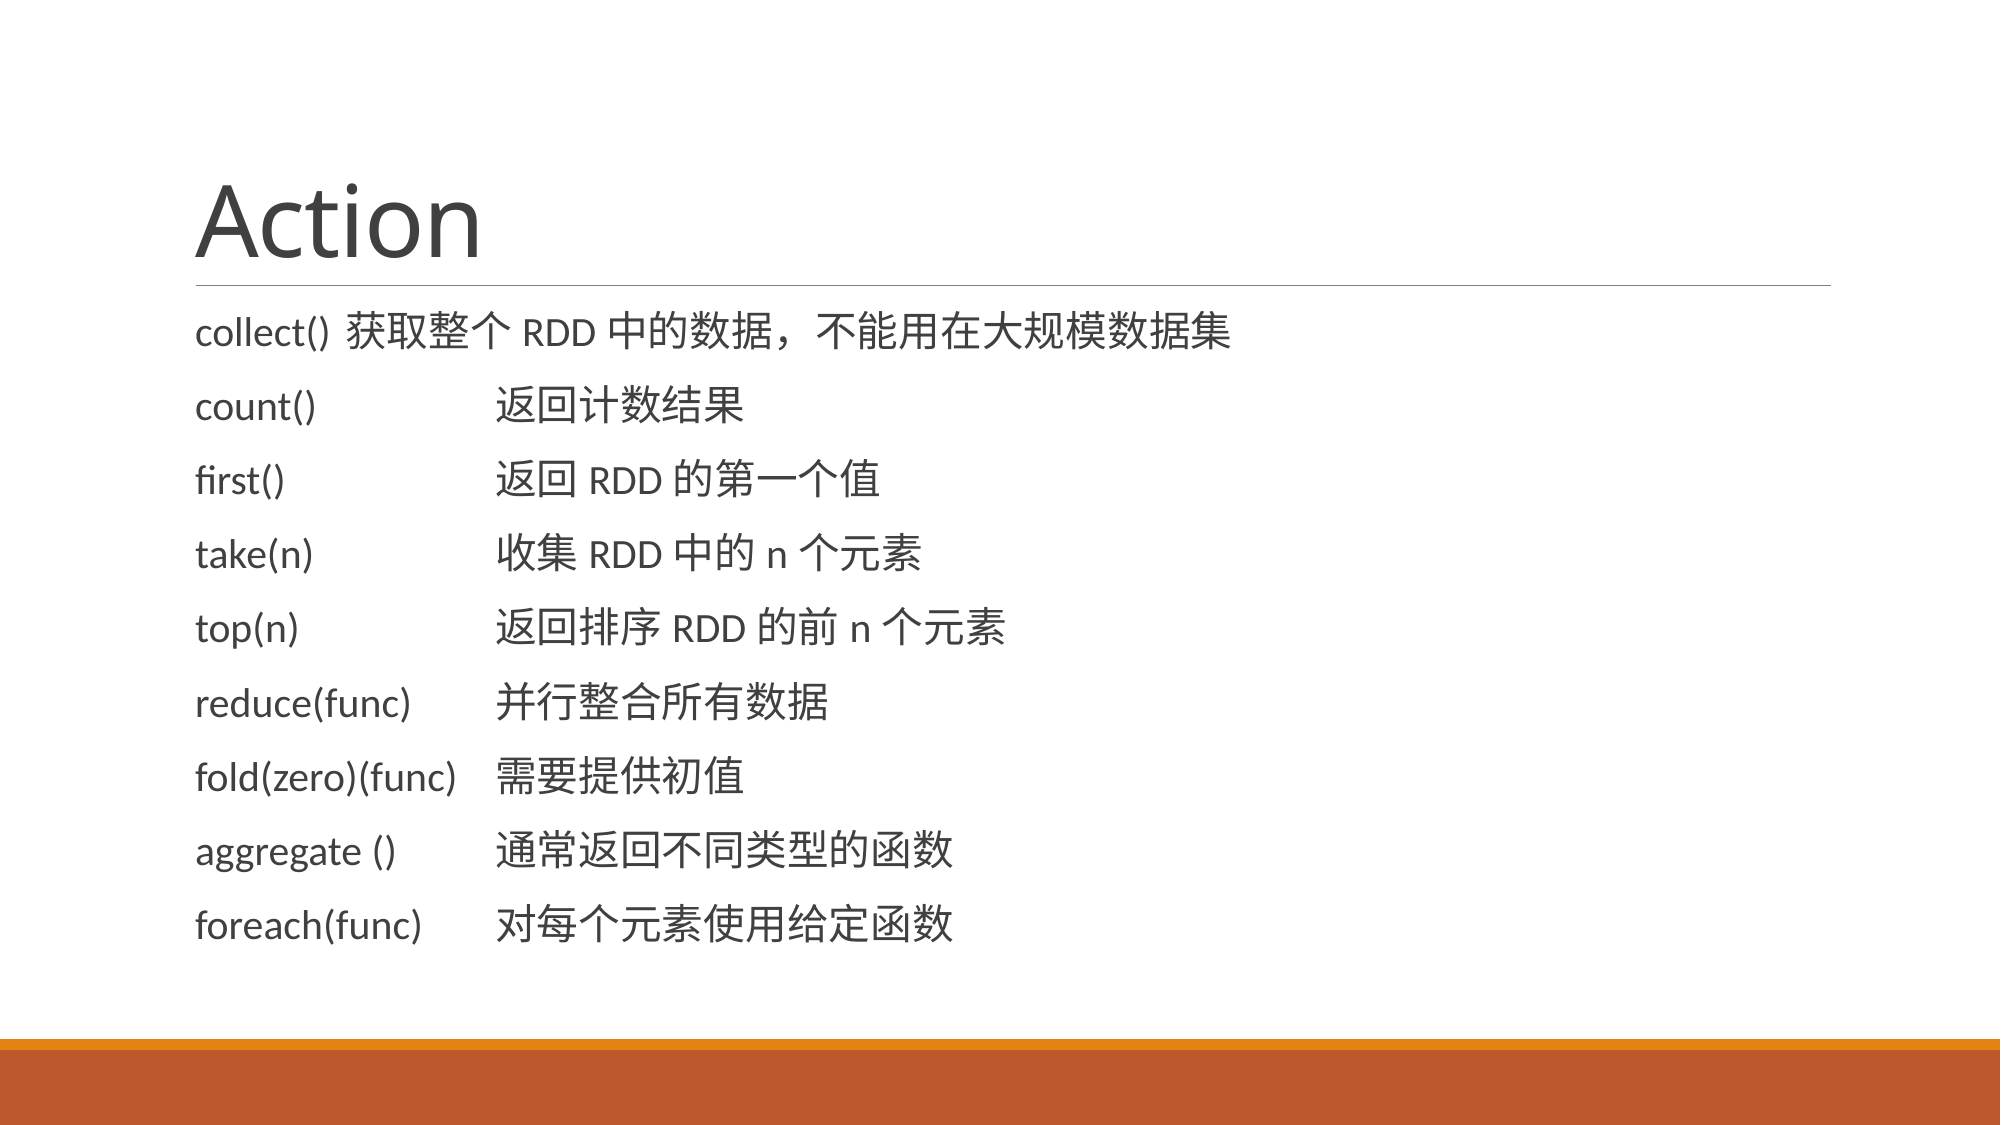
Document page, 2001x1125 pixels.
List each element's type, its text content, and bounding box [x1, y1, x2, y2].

list collect() 获取整个RDD中的数据，不能用在大规模数据集 count() 返回计数结果 first() 返回RDD的第一个值 take(n) 收集RDD中的n个元素 top(n) 返回排序RDD的前n个元素 reduce(func) 并行整合所有数据 fold(zero)(func) 需要提供初值 aggregate () 通常返回不同类型的函数 foreach(func) 对每个元素使用给定函数 [180, 302, 1830, 963]
title Action [180, 47, 1830, 285]
